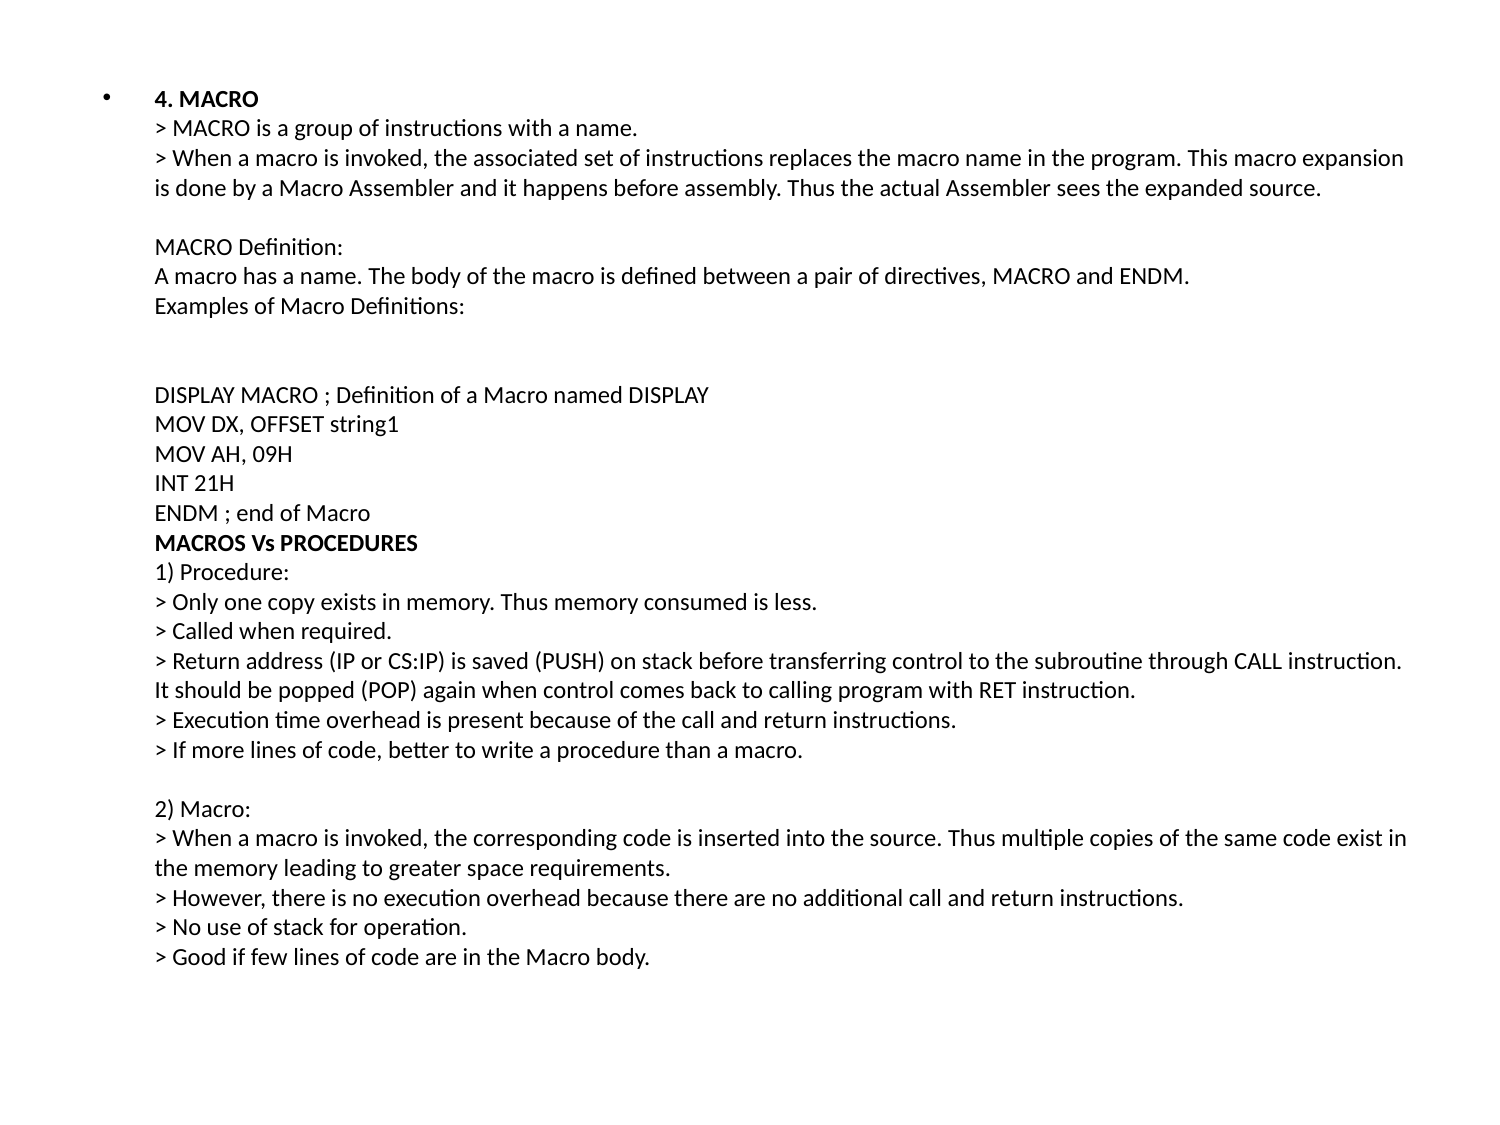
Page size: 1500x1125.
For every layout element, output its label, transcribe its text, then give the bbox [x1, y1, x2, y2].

list 4. MACRO > MACRO is a group of instructions with a name. > When a macro is invoked, the associated set of instructions replaces the macro name in the program. This macro expansion is done by a Macro Assembler and it happens before assembly. Thus the actual Assembler sees the expanded source. MACRO Definition: A macro has a name. The body of the macro is defined between a pair of directives, MACRO and ENDM. Examples of Macro Definitions: DISPLAY MACRO ; Definition of a Macro named DISPLAY MOV DX, OFFSET string1 MOV AH, 09H INT 21H ENDM ; end of Macro MACROS Vs PROCEDURES 1) Procedure: > Only one copy exists in memory. Thus memory consumed is less. > Called when required. > Return address (IP or CS:IP) is saved (PUSH) on stack before transferring control to the subroutine through CALL instruction. It should be popped (POP) again when control comes back to calling program with RET instruction. > Execution time overhead is present because of the call and return instructions. > If more lines of code, better to write a procedure than a macro. 2) Macro: > When a macro is invoked, the corresponding code is inserted into the source. Thus multiple copies of the same code exist in the memory leading to greater space requirements. > However, there is no execution overhead because there are no additional call and return instructions. > No use of stack for operation. > Good if few lines of code are in the Macro body. [87, 75, 1438, 1050]
